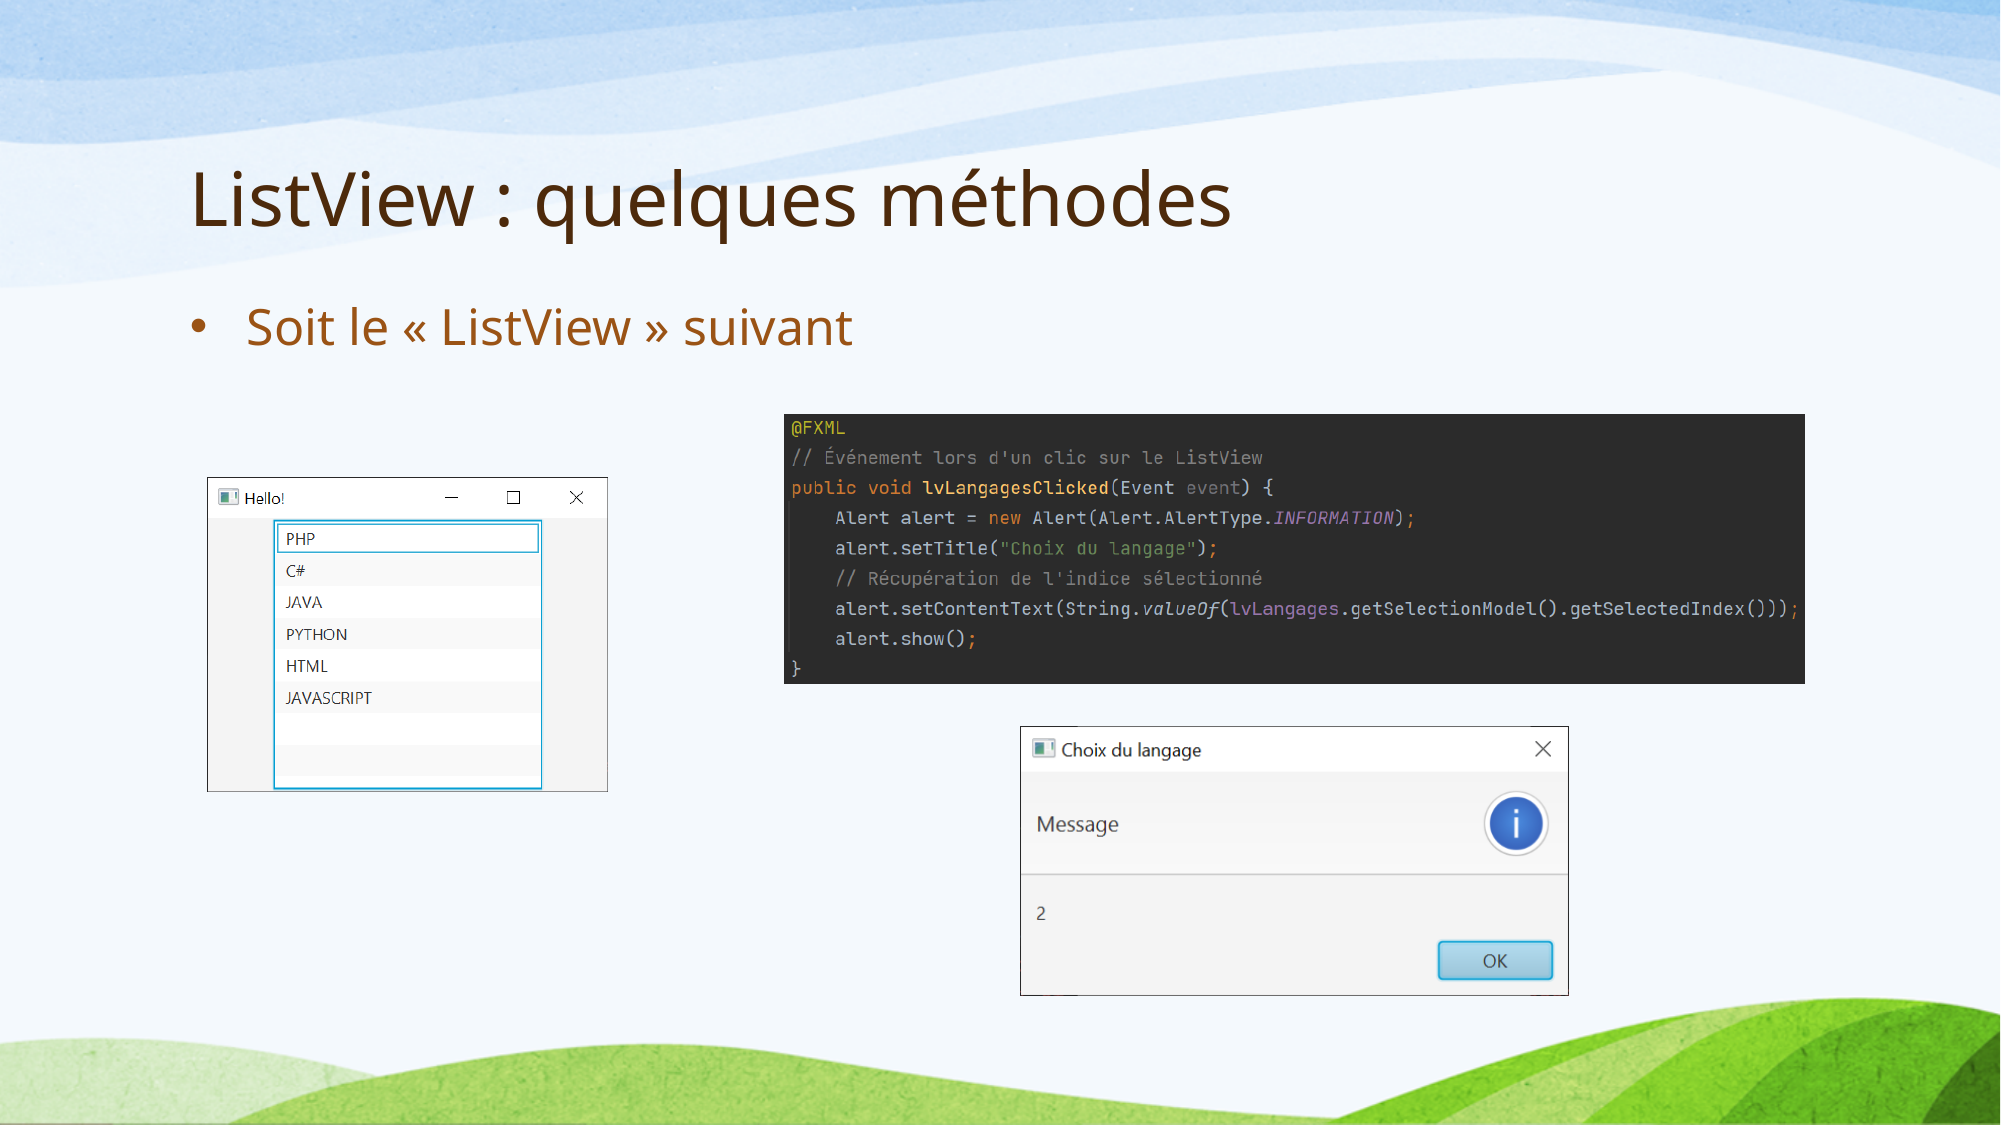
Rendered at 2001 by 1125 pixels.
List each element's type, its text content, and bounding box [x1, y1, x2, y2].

title ListView : quelques méthodes [174, 50, 1825, 250]
list Soit le « ListView » suivant [174, 287, 1825, 982]
picture [0, 0, 2001, 1125]
